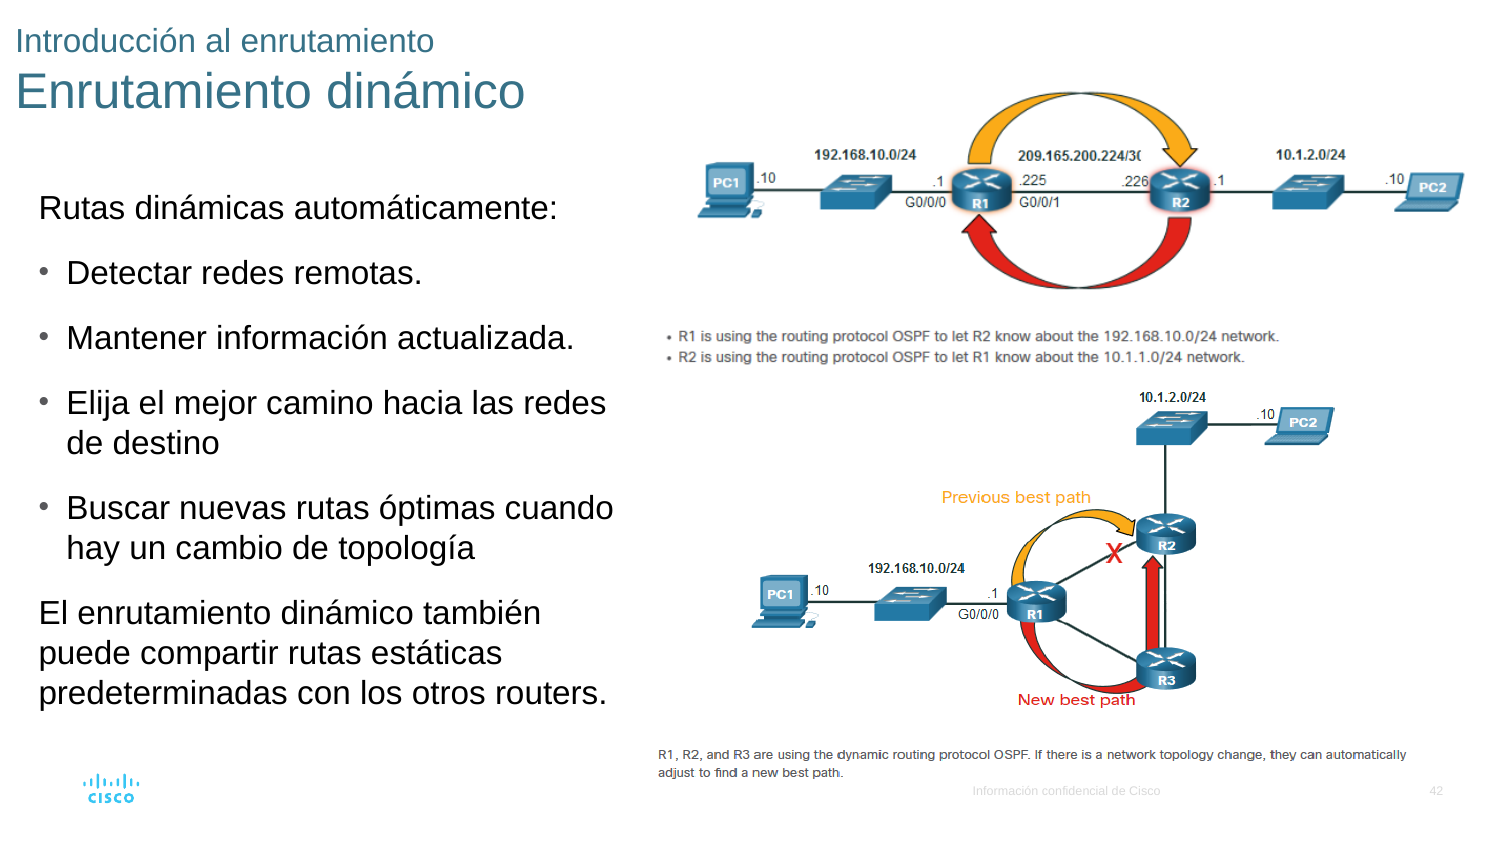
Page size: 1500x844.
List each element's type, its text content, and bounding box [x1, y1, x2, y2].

title Introducción al enrutamiento Enrutamiento dinámico [0, 6, 631, 131]
list Rutas dinámicas automáticamente: Detectar redes remotas. Mantener información actualizada. Elija el mejor camino hacia las redes de destino Buscar nuevas rutas óptimas cuando hay un cambio de topología El enrutamiento dinámico también puede compartir rutas estáticas predeterminadas con los otros routers. [23, 178, 650, 665]
picture [654, 58, 1477, 376]
picture [654, 379, 1417, 785]
